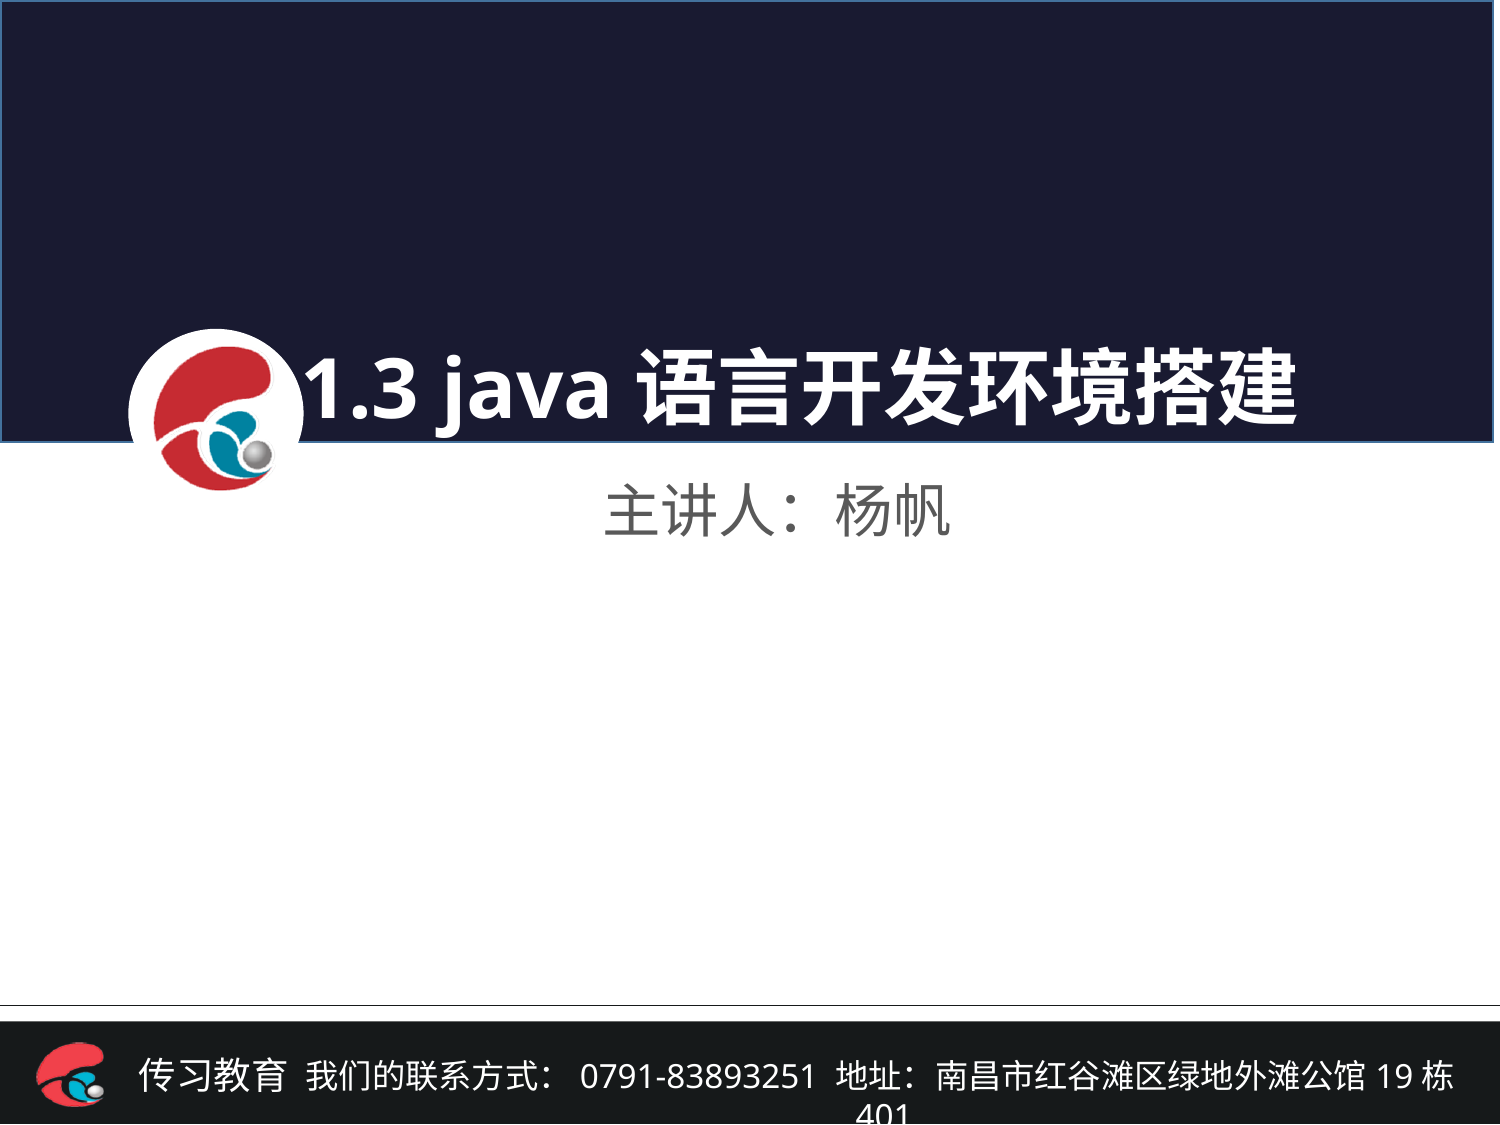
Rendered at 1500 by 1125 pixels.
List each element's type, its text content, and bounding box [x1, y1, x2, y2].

picture [36, 1042, 104, 1107]
title 1.3 java语言开发环境搭建 [252, 180, 1349, 443]
picture [150, 343, 276, 494]
